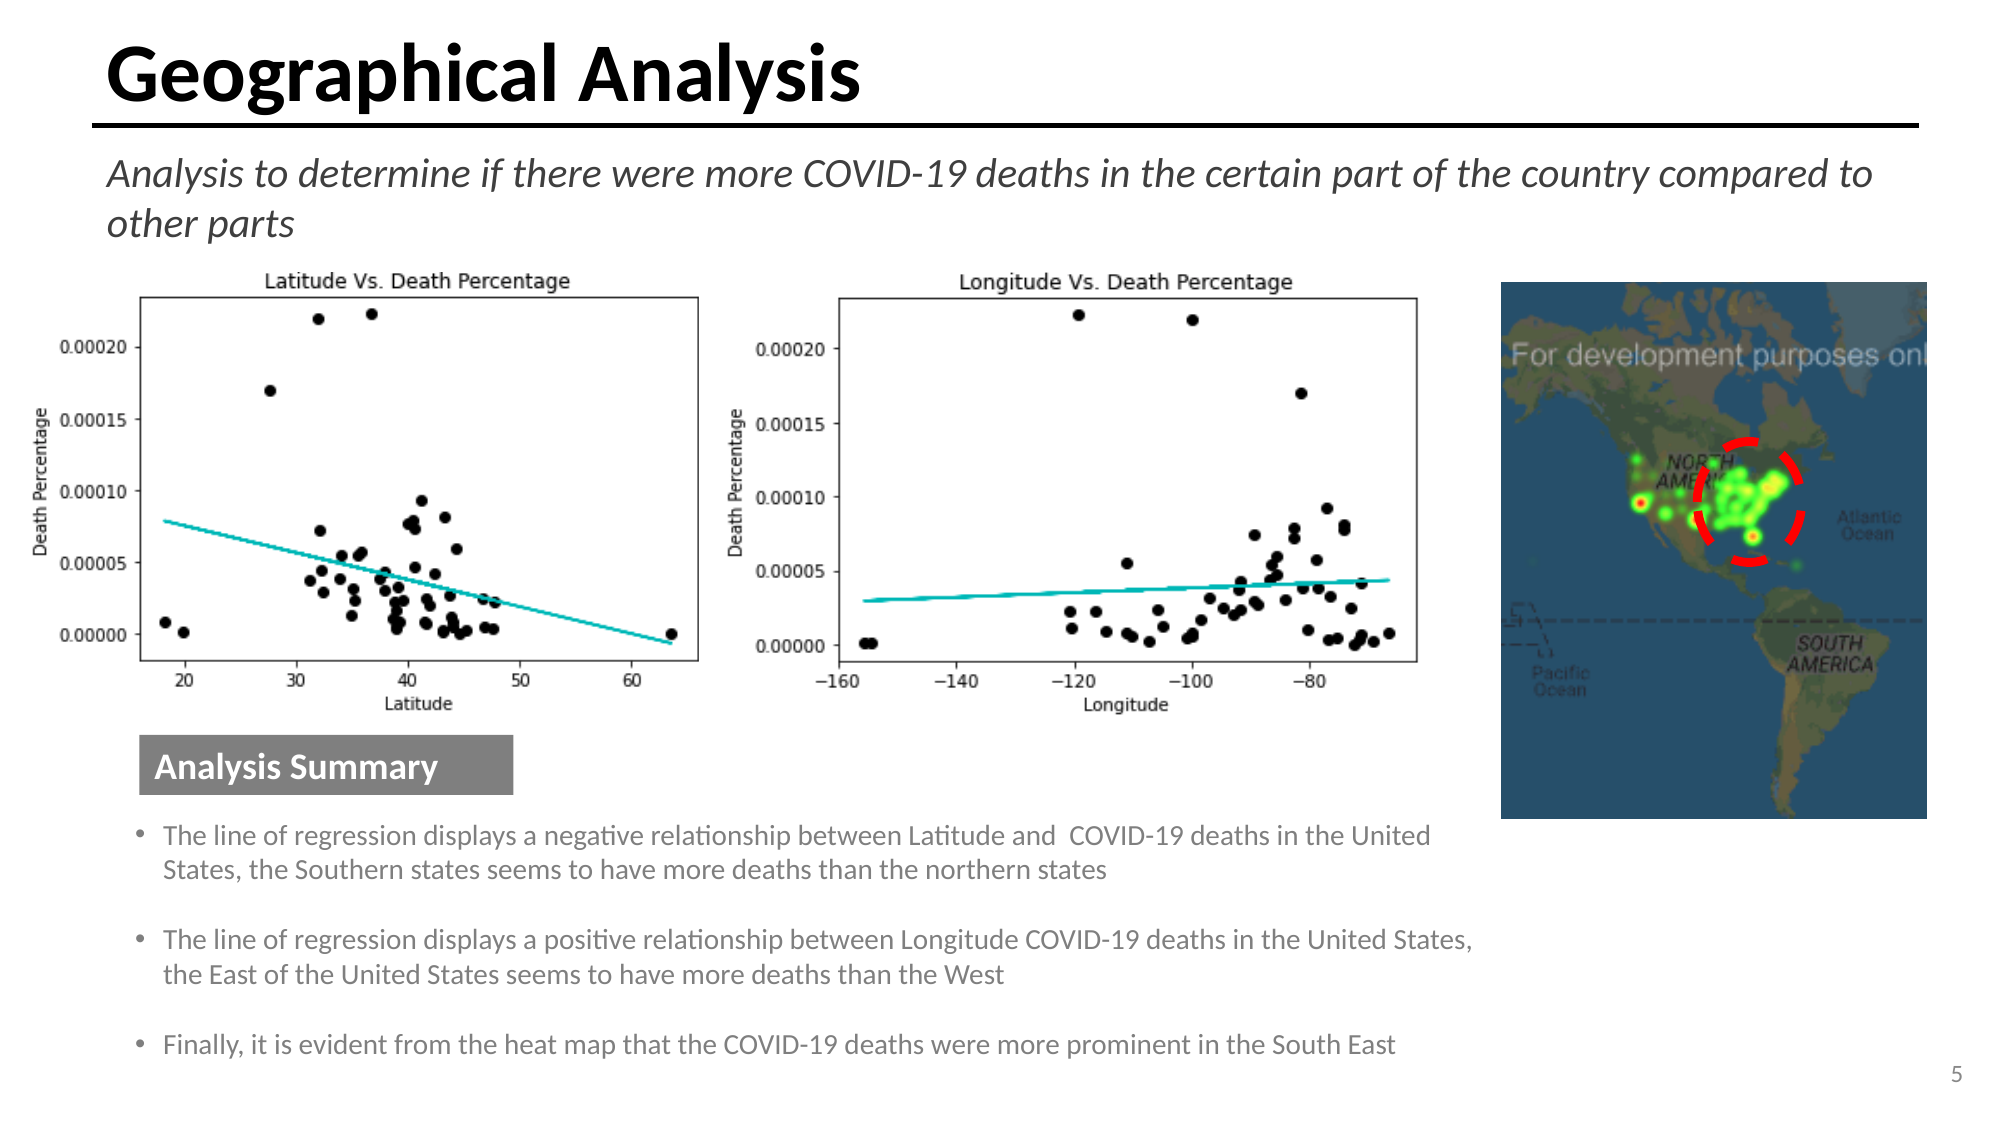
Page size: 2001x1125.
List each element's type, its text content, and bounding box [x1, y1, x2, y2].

slide_number 4 [1912, 1042, 1979, 1103]
text_box The line of regression displays a negative relationship between Latitude and COVID-19 deaths in the United States, the Southern states seems to have more deaths than the northern states The line of regression displays a positive relationship between Longitude COVID-19 deaths in the United States, the East of the United States seems to have more deaths than the West Finally, it is evident from the heat map that the COVID-19 deaths were more prominent in the South East [120, 808, 1502, 1125]
picture [0, 262, 1475, 727]
text_box Analysis to determine if there were more COVID-19 deaths in the certain part of the country compared to other parts [91, 138, 1920, 254]
text_box Geographical Analysis [91, 11, 1920, 125]
picture [1500, 282, 1927, 819]
text_box Analysis Summary [139, 735, 514, 795]
